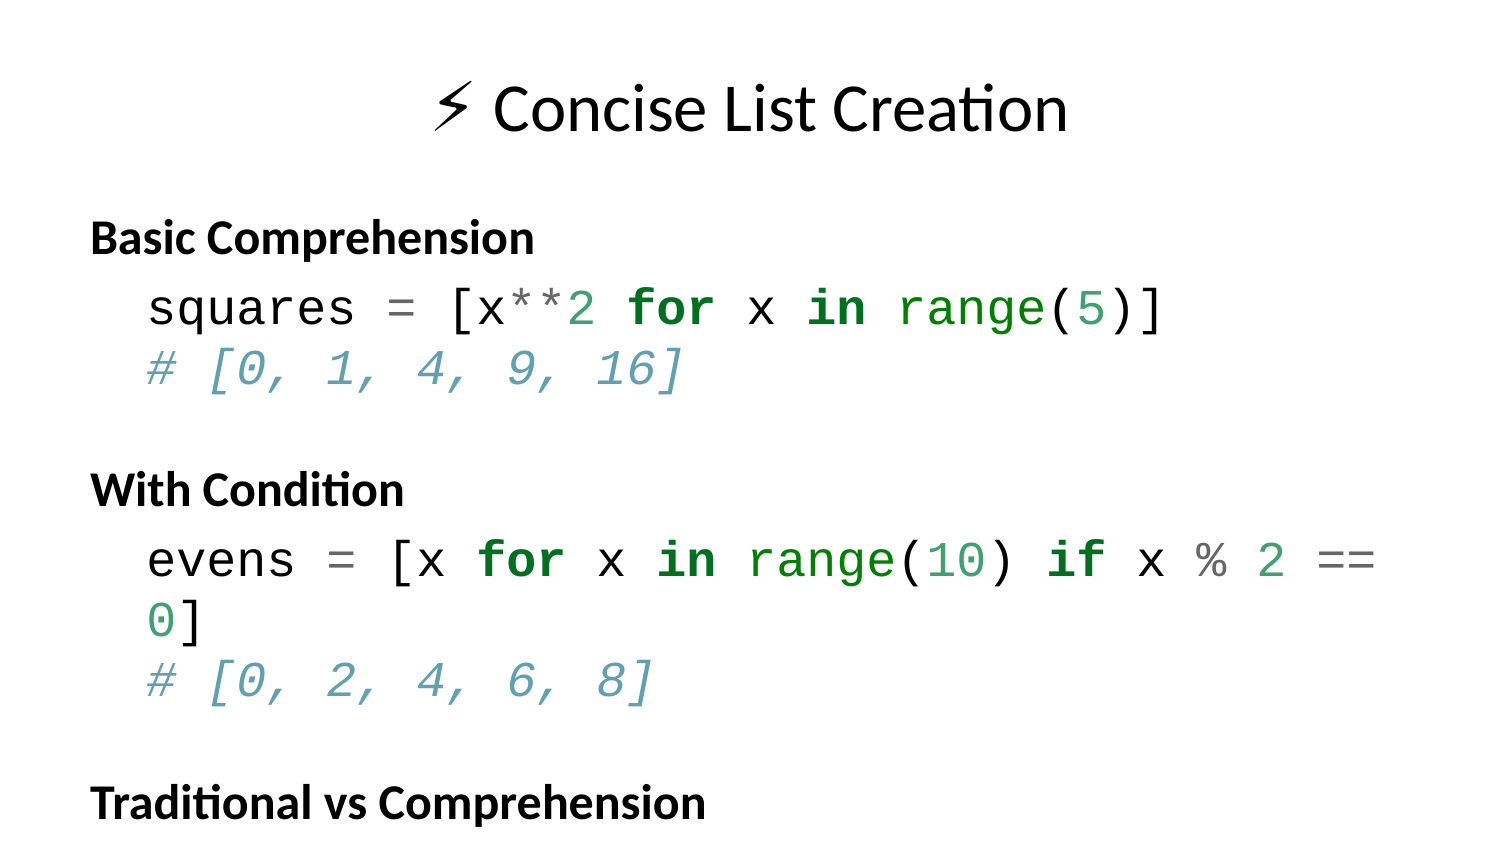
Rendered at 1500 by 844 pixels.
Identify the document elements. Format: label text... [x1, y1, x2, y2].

list Basic Comprehension squares = [x**2 for x in range(5)] # [0, 1, 4, 9, 16] With Condition evens = [x for x in range(10) if x % 2 == 0] # [0, 2, 4, 6, 8] Traditional vs Comprehension # Traditional way squares = [] for x in range(5): squares.append(x**2) # List comprehension squares = [x**2 for x in range(5)] [75, 196, 1425, 754]
title ⚡ Concise List Creation [75, 33, 1425, 175]
